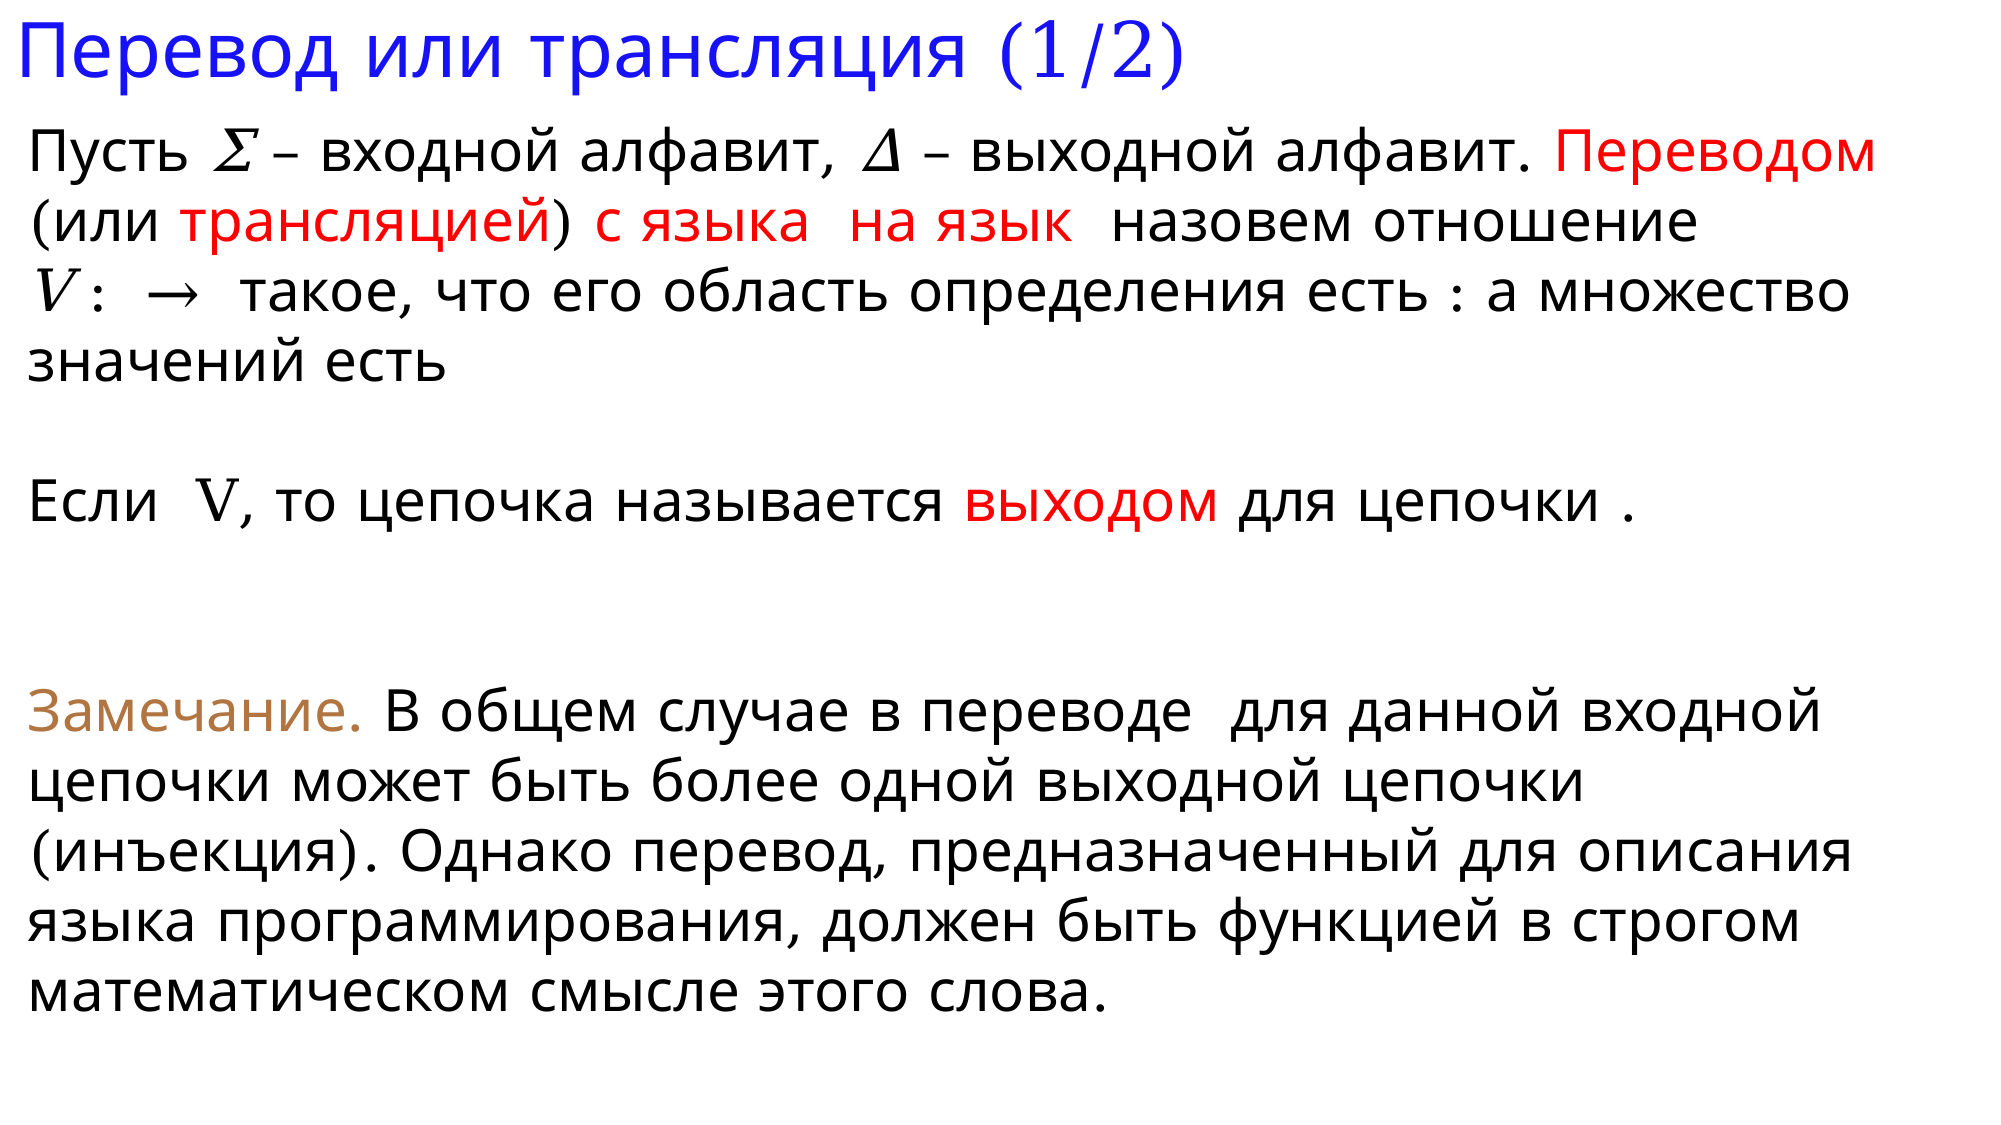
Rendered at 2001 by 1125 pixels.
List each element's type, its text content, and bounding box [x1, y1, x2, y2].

title Перевод или трансляция (1/2) [0, 0, 1231, 106]
